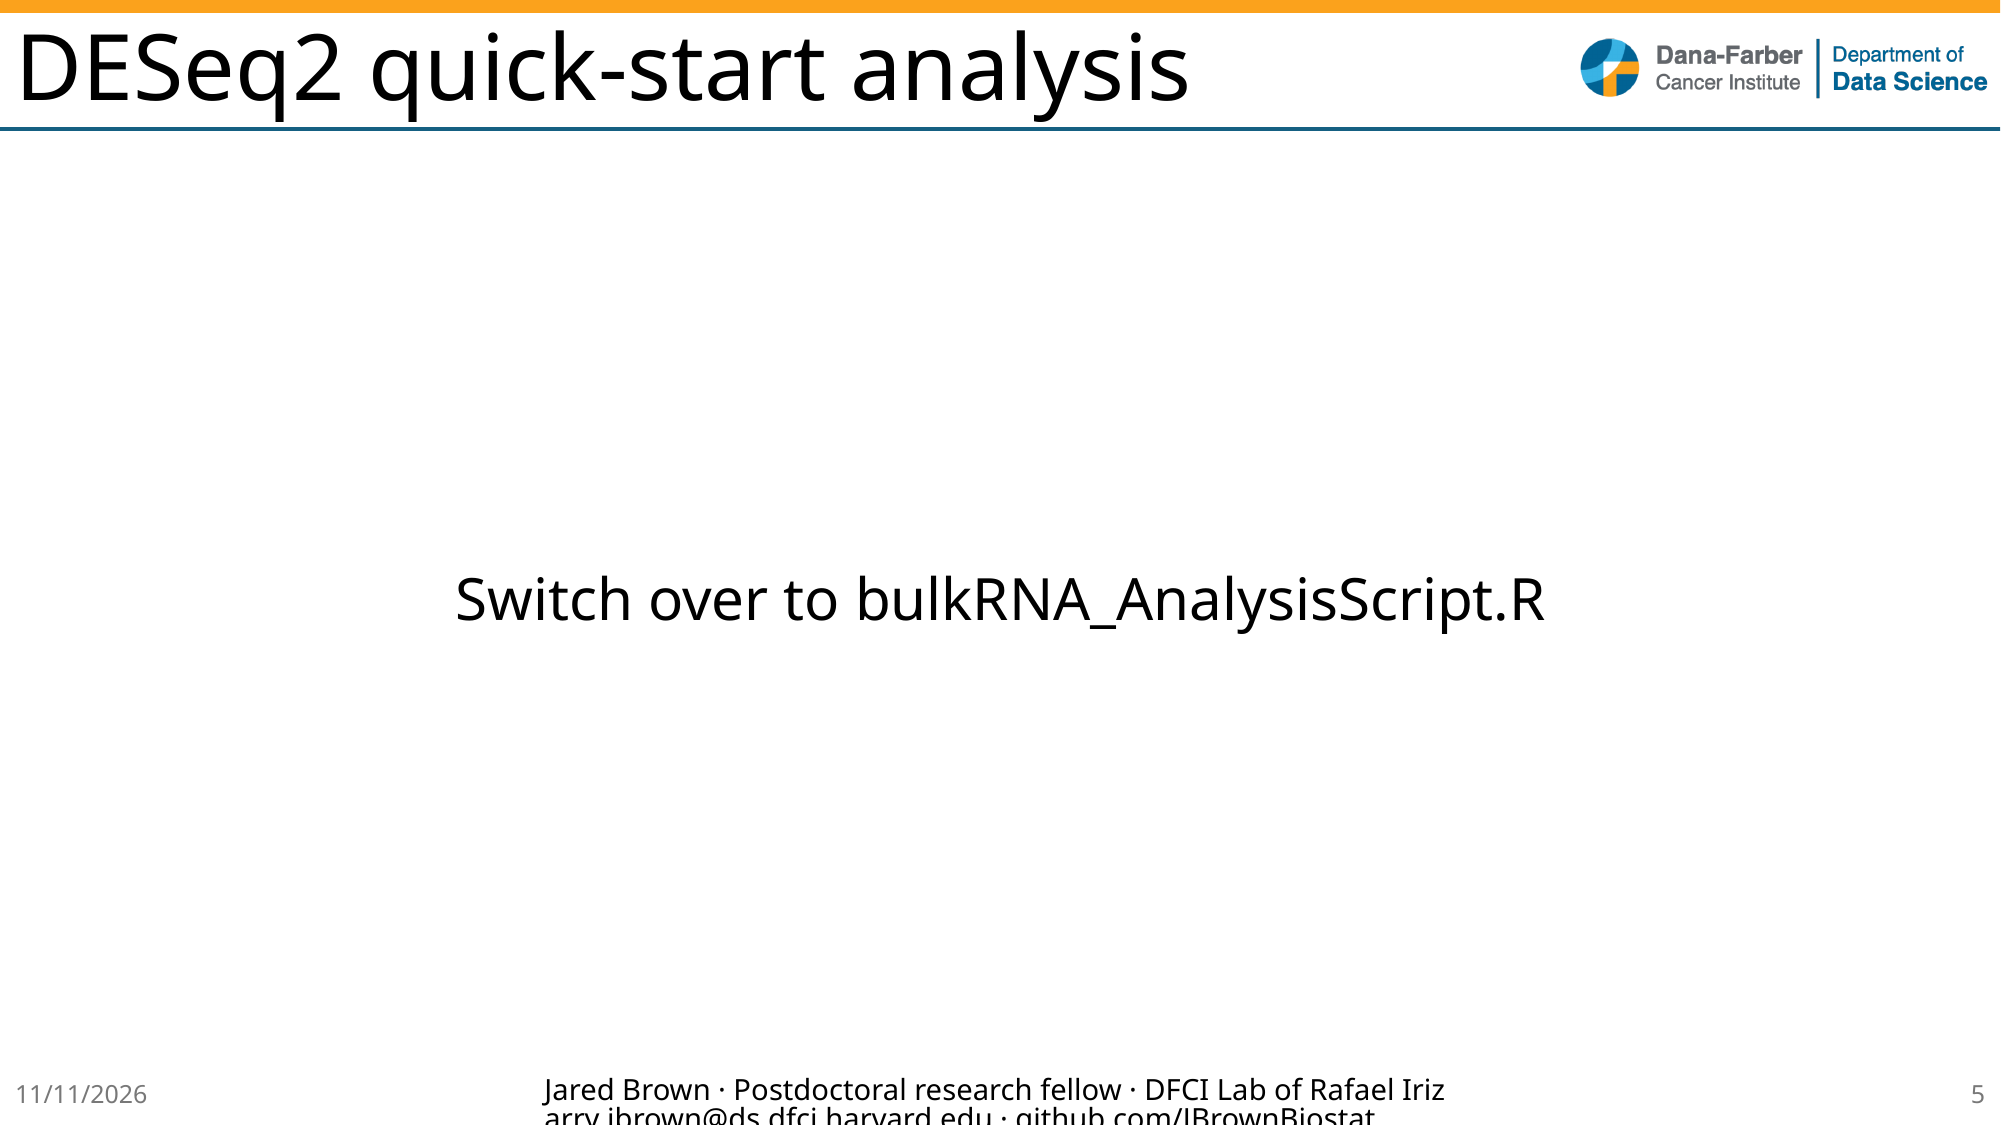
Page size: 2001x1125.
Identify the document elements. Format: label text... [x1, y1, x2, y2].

footer Jared Brown · Postdoctoral research fellow · DFCI Lab of Rafael Irizarry jbrown@ds.dfci.harvard.edu · github.com/JBrownBiostat [529, 1053, 1471, 1125]
slide_number 4 [1550, 1065, 2000, 1125]
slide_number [0, 1065, 450, 1125]
picture [1578, 32, 2001, 112]
title DESeq2 quick-start analysis [0, 25, 1574, 116]
list Switch over to bulkRNA_AnalysisScript.R [1, 562, 2000, 1041]
